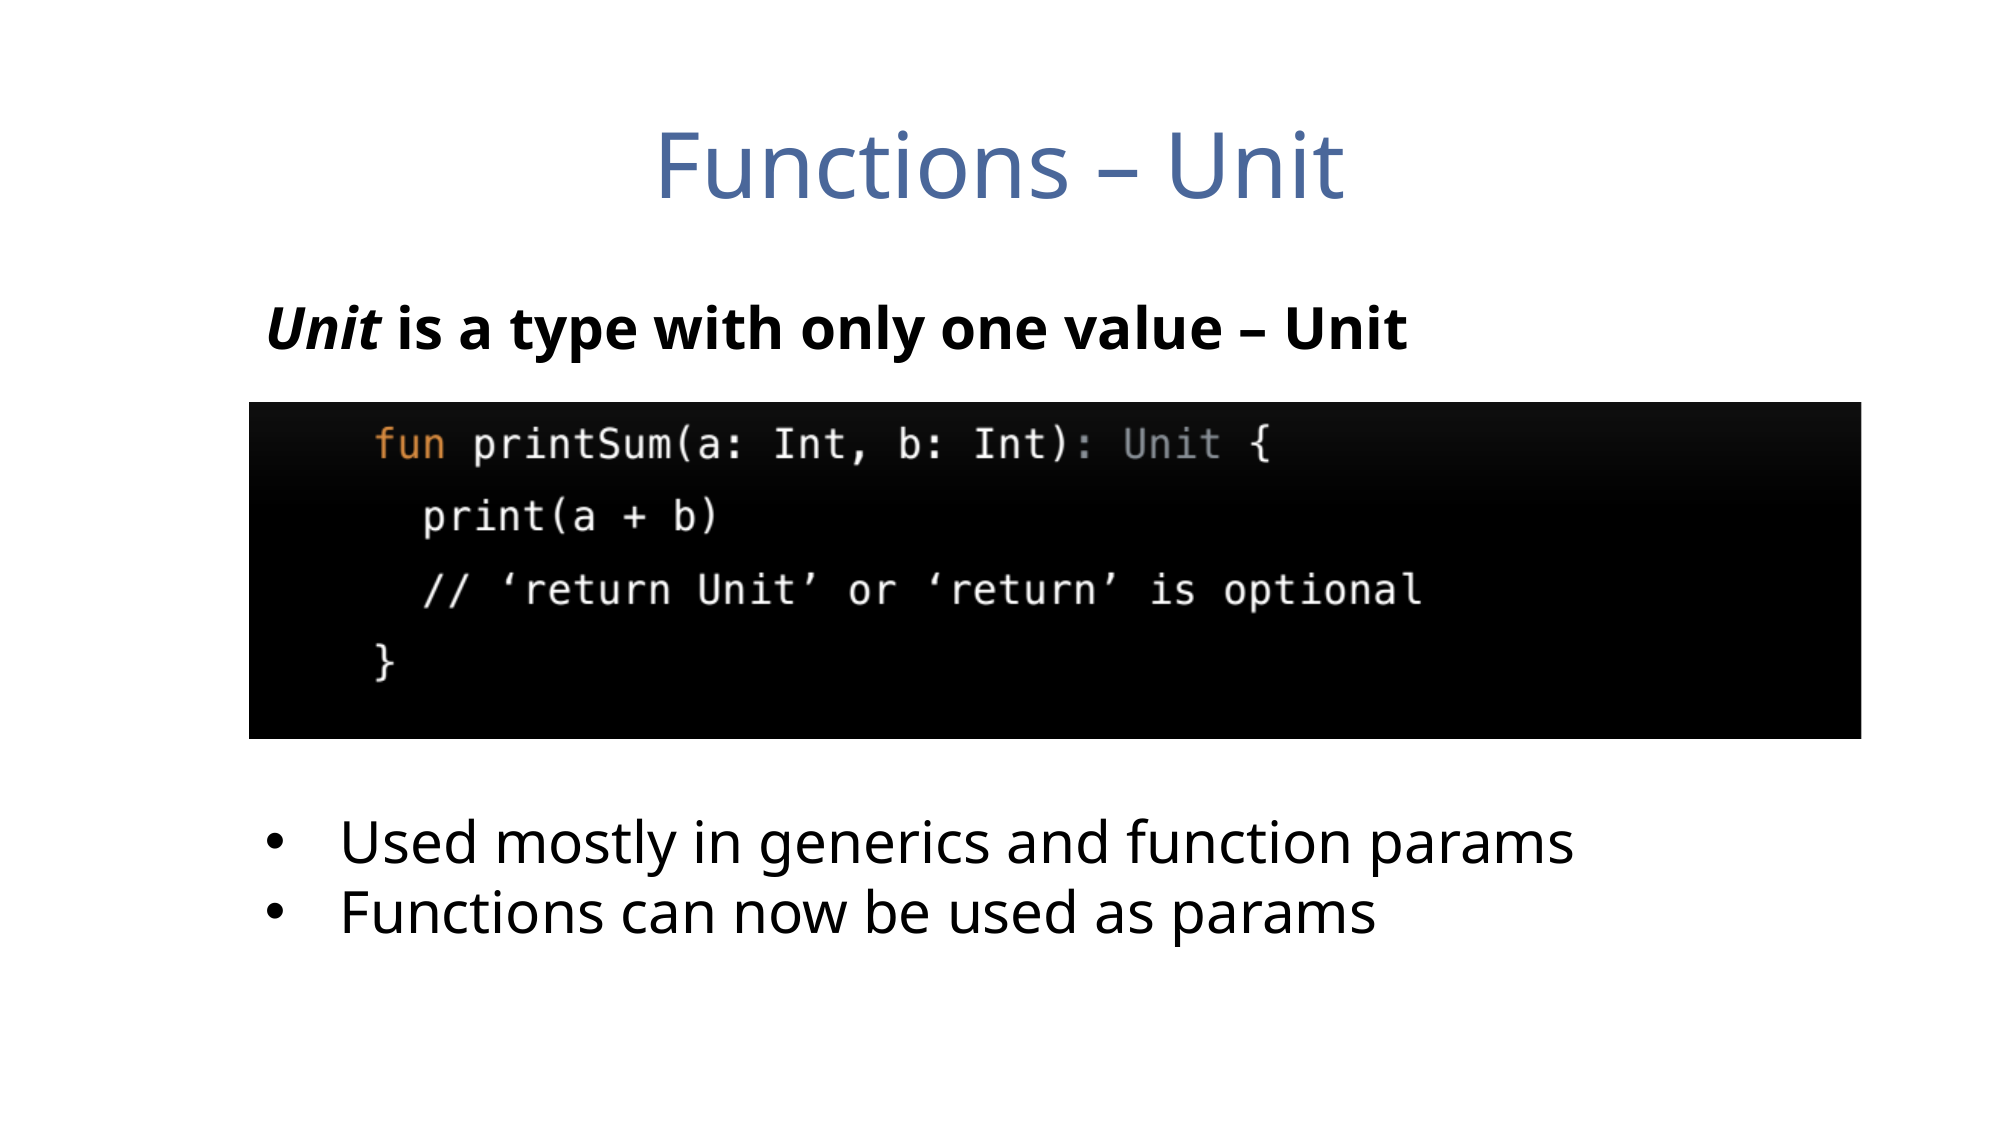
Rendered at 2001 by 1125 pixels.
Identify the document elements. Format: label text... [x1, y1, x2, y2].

title Functions – Unit [137, 59, 1863, 278]
text_box Unit is a type with only one value – Unit [249, 284, 1841, 369]
picture [249, 402, 1863, 739]
text_box Used mostly in generics and function params Functions can now be used as params [249, 798, 1841, 953]
list [137, 299, 1863, 1014]
